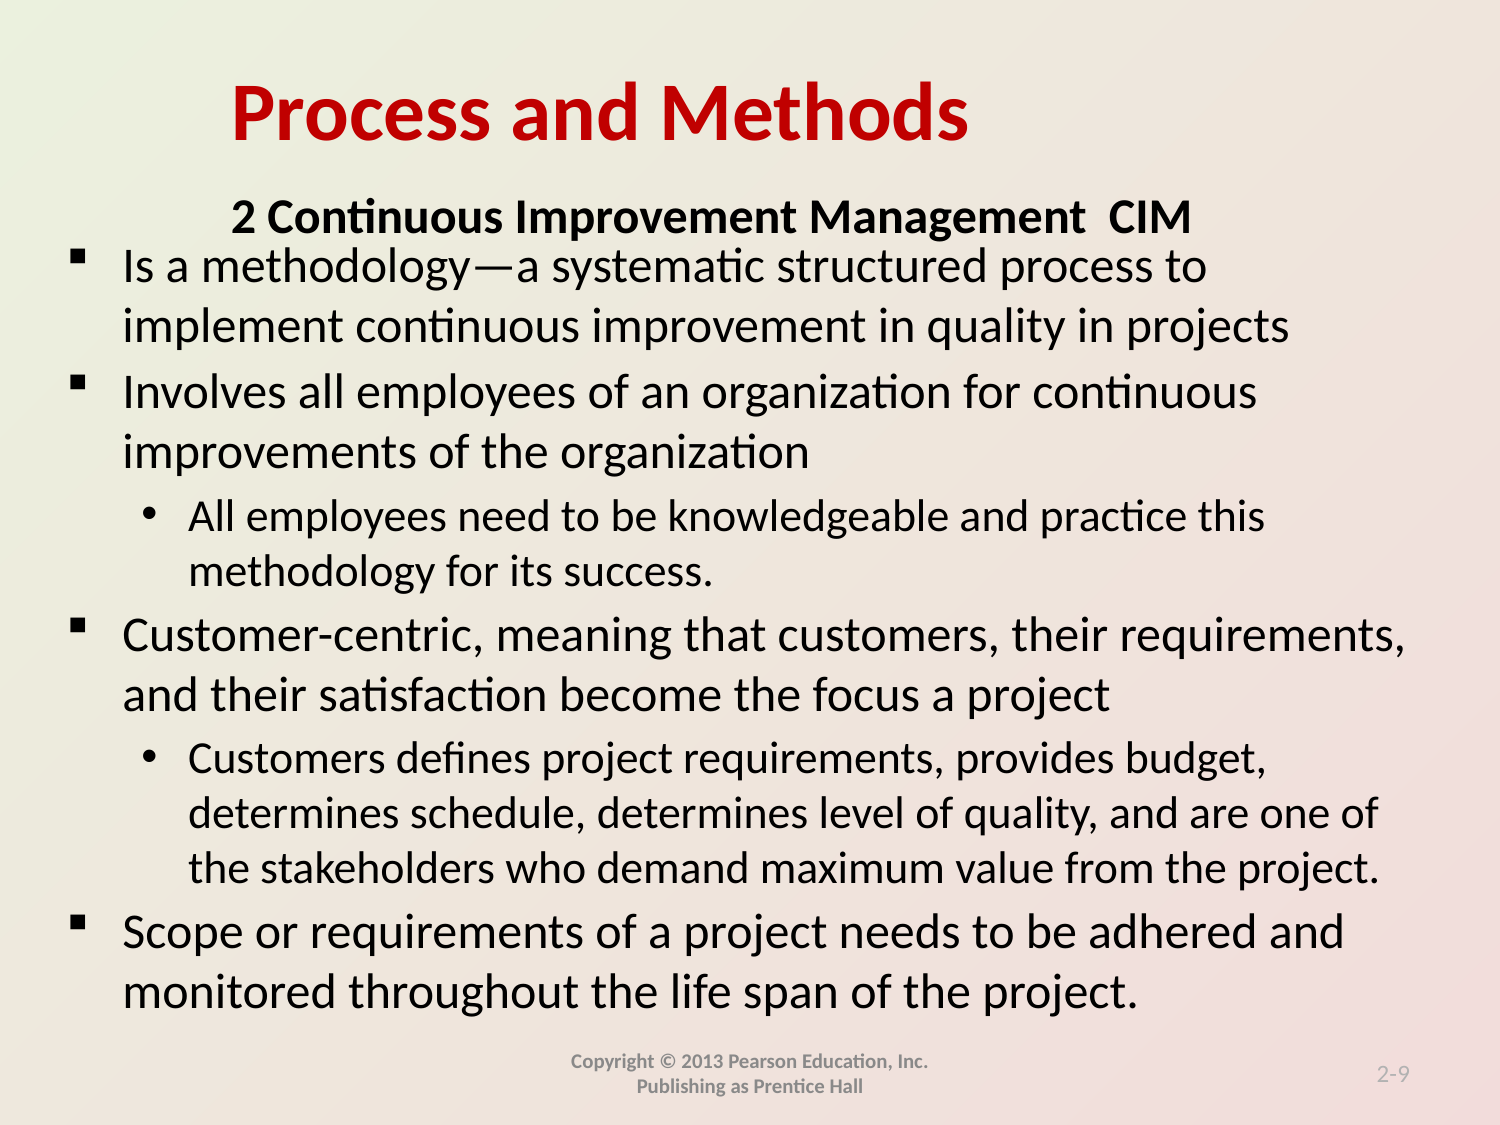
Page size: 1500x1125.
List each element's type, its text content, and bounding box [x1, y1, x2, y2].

footer Copyright © 2013 Pearson Education, Inc. Publishing as Prentice Hall [512, 1042, 988, 1103]
slide_number 2-9 [1074, 1042, 1425, 1103]
list 2 Continuous Improvement Management CIM [215, 175, 1255, 224]
list Is a methodology—a systematic structured process to implement continuous improvement in quality in projects Involves all employees of an organization for continuous improvements of the organization All employees need to be knowledgeable and practice this methodology for its success. Customer-centric, meaning that customers, their requirements, and their satisfaction become the focus a project Customers defines project requirements, provides budget, determines schedule, determines level of quality, and are one of the stakeholders who demand maximum value from the project. Scope or requirements of a project needs to be adhered and monitored throughout the life span of the project. [51, 224, 1426, 968]
